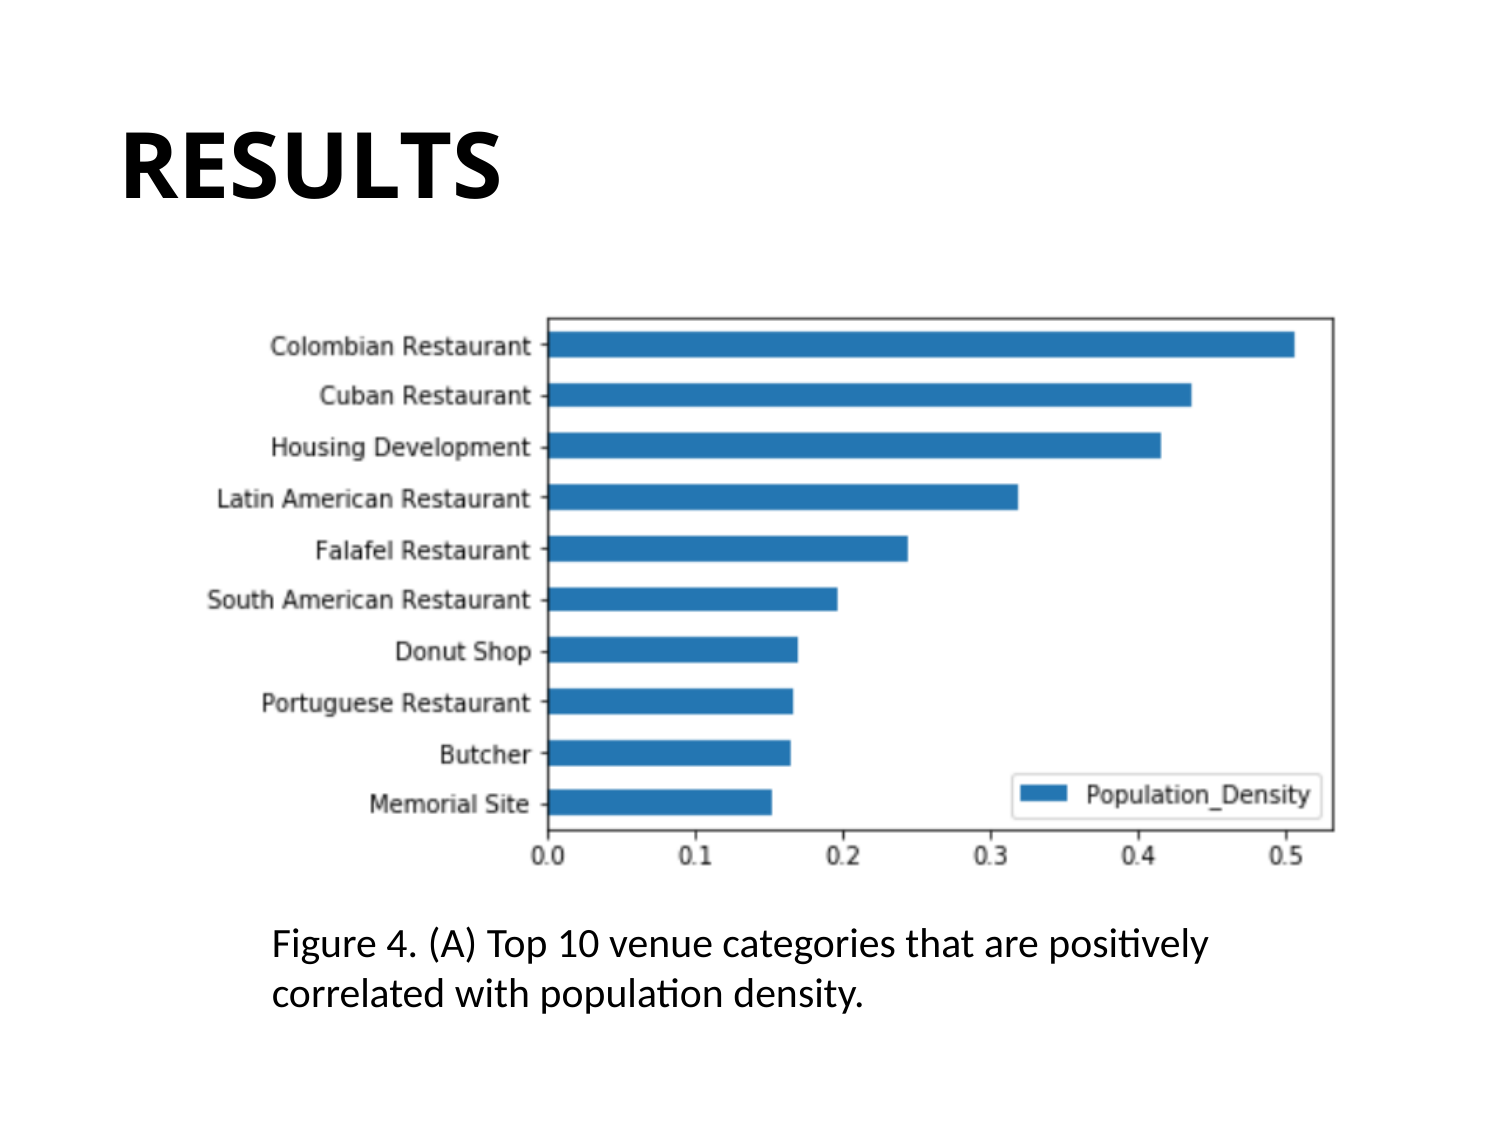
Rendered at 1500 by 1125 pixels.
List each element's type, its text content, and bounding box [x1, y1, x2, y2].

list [163, 310, 1337, 875]
title RESULTS [103, 59, 1397, 278]
text_box Figure 4. (A) Top 10 venue categories that are positively correlated with population density. [257, 908, 1308, 1023]
